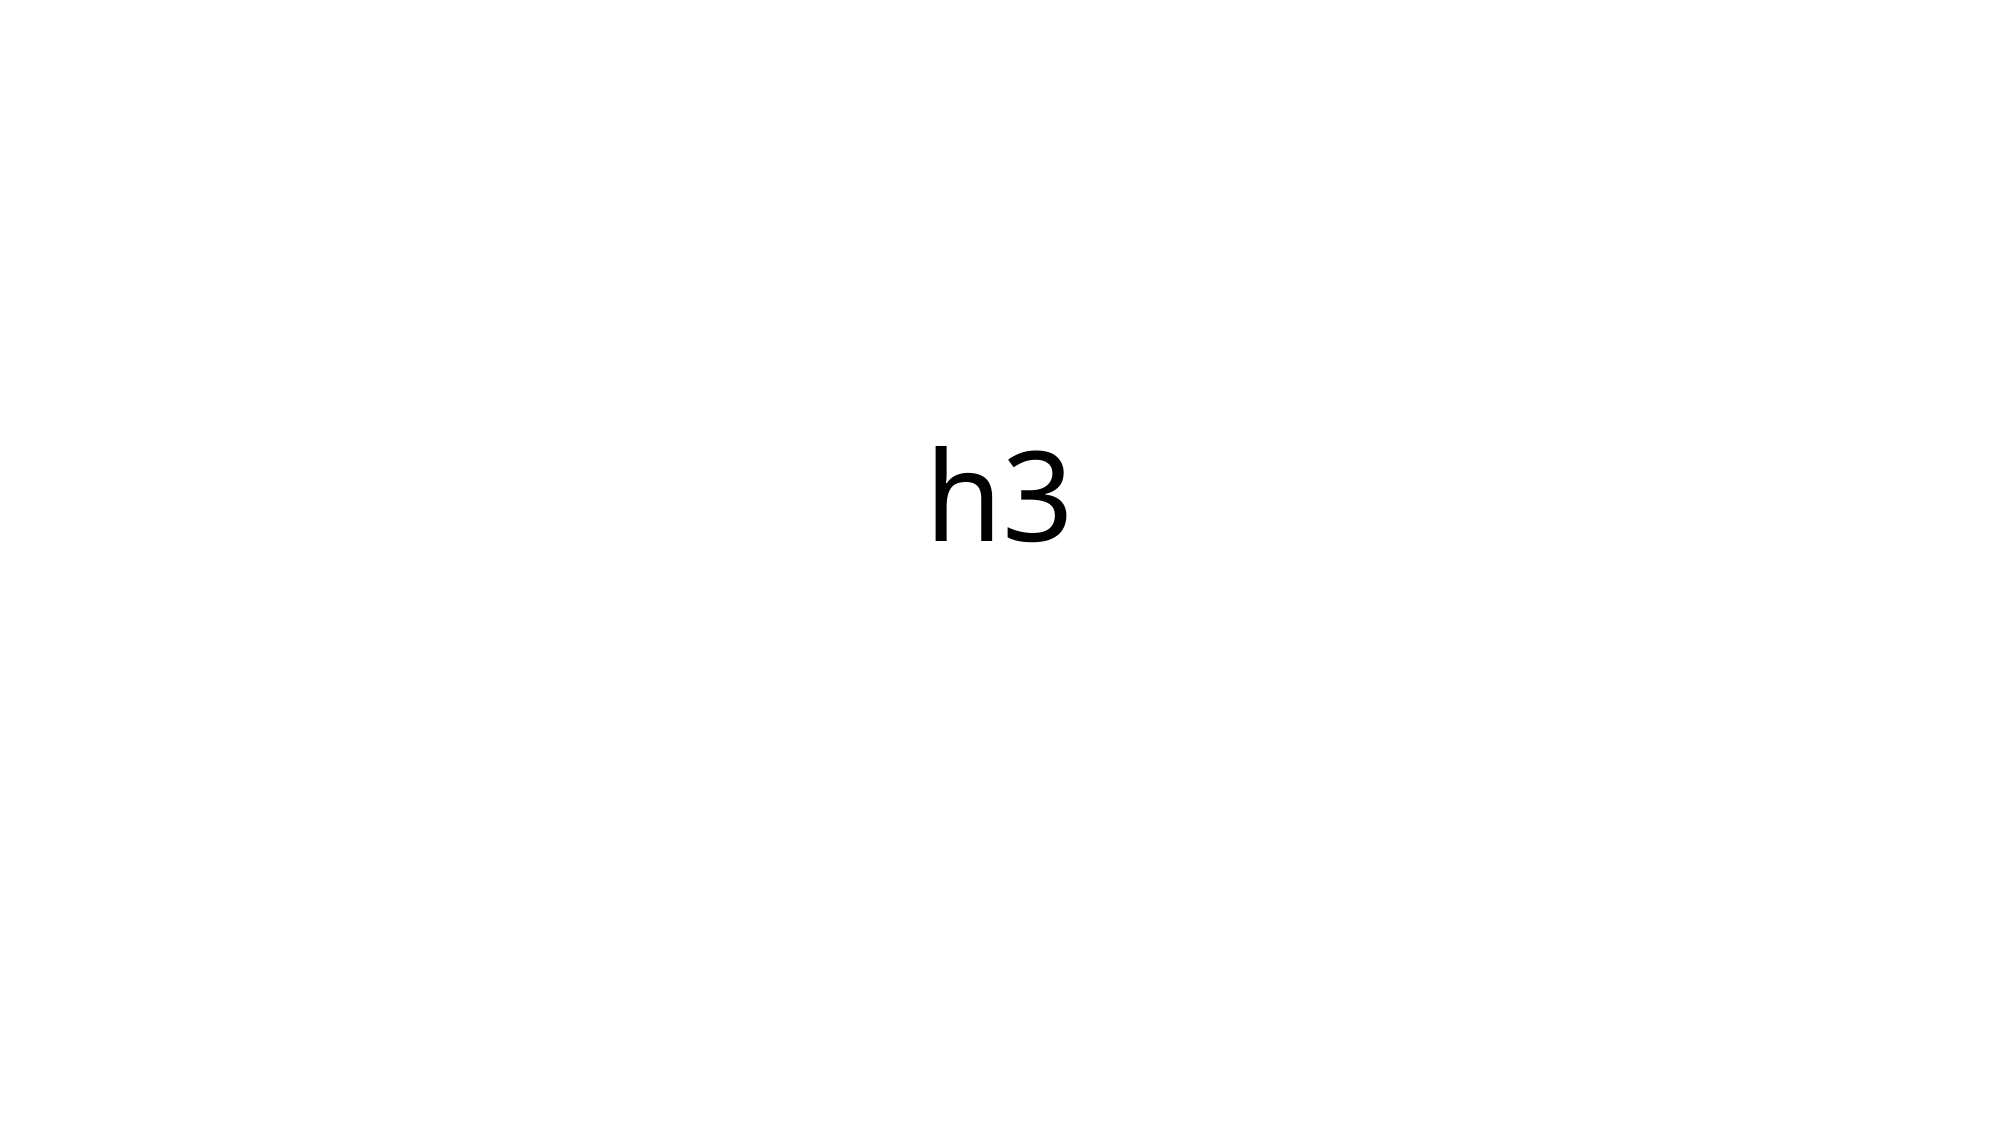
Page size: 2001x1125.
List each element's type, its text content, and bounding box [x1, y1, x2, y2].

title h3 [249, 184, 1750, 576]
